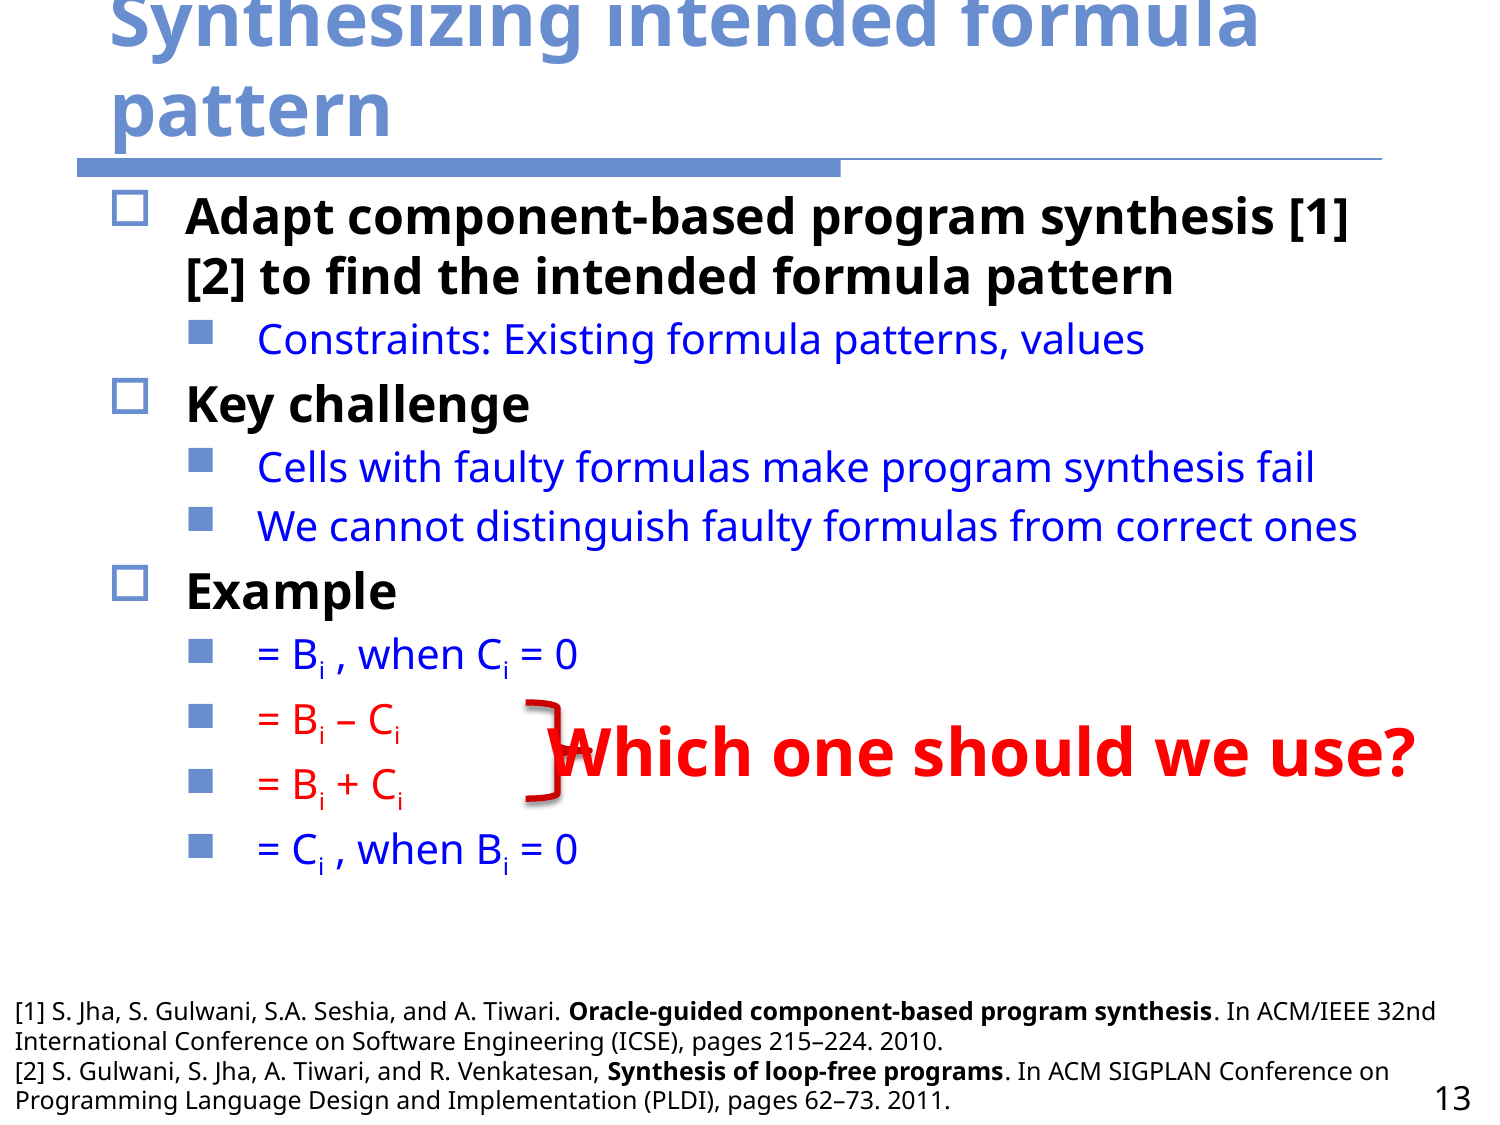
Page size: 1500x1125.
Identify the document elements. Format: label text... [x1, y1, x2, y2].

title Synthesizing intended formula pattern [94, 50, 1407, 159]
text_box Which one should we use? [532, 702, 1432, 798]
text_box [525, 699, 557, 802]
list Adapt component-based program synthesis [1][2] to find the intended formula pattern Constraints: Existing formula patterns, values Key challenge Cells with faulty formulas make program synthesis fail We cannot distinguish faulty formulas from correct ones Example = Bi , when Ci = 0 = Bi – Ci = Bi + Ci = Ci , when Bi = 0 [92, 176, 1406, 987]
slide_number 13 [1405, 1070, 1500, 1123]
text_box [1] S. Jha, S. Gulwani, S.A. Seshia, and A. Tiwari. Oracle-guided component-based program synthesis. In ACM/IEEE 32nd International Conference on Software Engineering (ICSE), pages 215–224. 2010. [2] S. Gulwani, S. Jha, A. Tiwari, and R. Venkatesan, Synthesis of loop-free programs. In ACM SIGPLAN Conference on Programming Language Design and Implementation (PLDI), pages 62–73. 2011. [0, 987, 1483, 1123]
